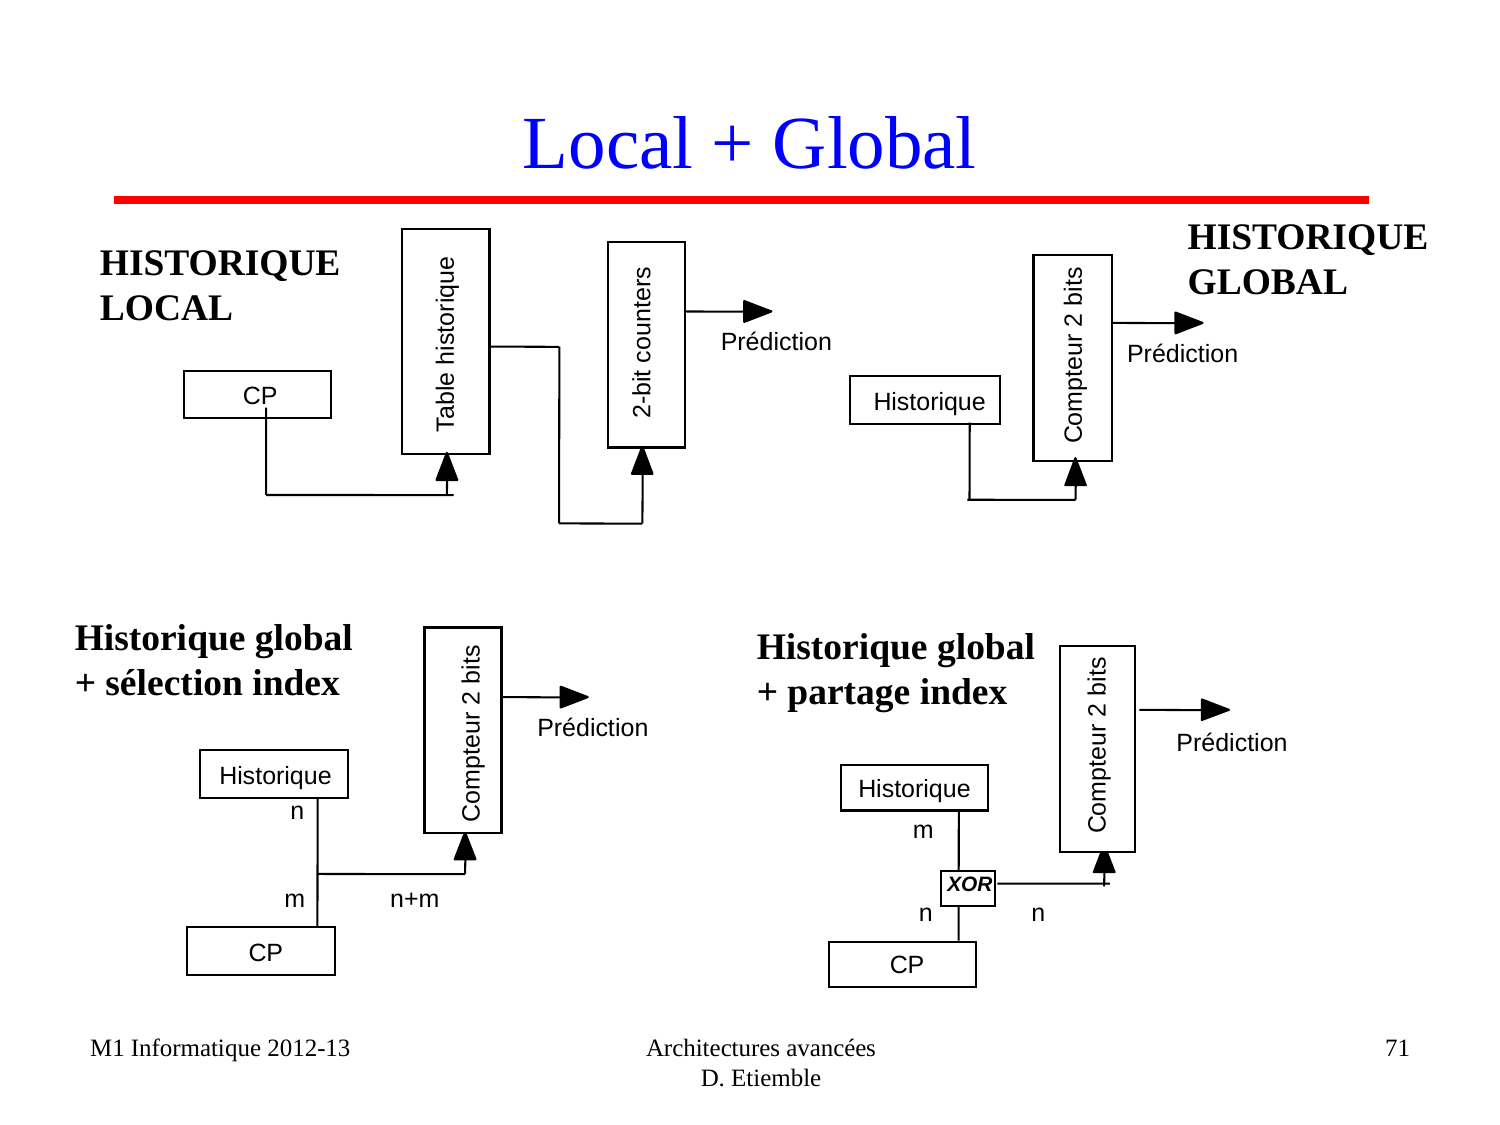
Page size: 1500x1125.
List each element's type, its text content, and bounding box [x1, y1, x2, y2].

text_box [187, 927, 336, 975]
text_box Historique global + sélection index [74, 612, 354, 703]
text_box m [284, 882, 306, 913]
title Local + Global [74, 44, 1426, 233]
text_box [424, 627, 502, 834]
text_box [500, 686, 588, 708]
text_box Prédiction [537, 711, 649, 742]
text_box CP [248, 936, 284, 967]
slide_number M1 Informatique 2012-13 [74, 1024, 426, 1103]
text_box Historique global + partage index [756, 622, 1046, 713]
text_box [828, 645, 1288, 988]
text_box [849, 212, 1430, 501]
slide_number 71 [1074, 1024, 1426, 1103]
text_box Compteur 2 bits [454, 645, 485, 823]
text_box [99, 228, 833, 524]
text_box n+m [390, 882, 440, 913]
text_box [199, 750, 348, 799]
footer Architectures avancées D. Etiemble [512, 1024, 1011, 1103]
text_box Historique [219, 759, 333, 790]
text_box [454, 832, 476, 875]
text_box n [290, 795, 305, 825]
